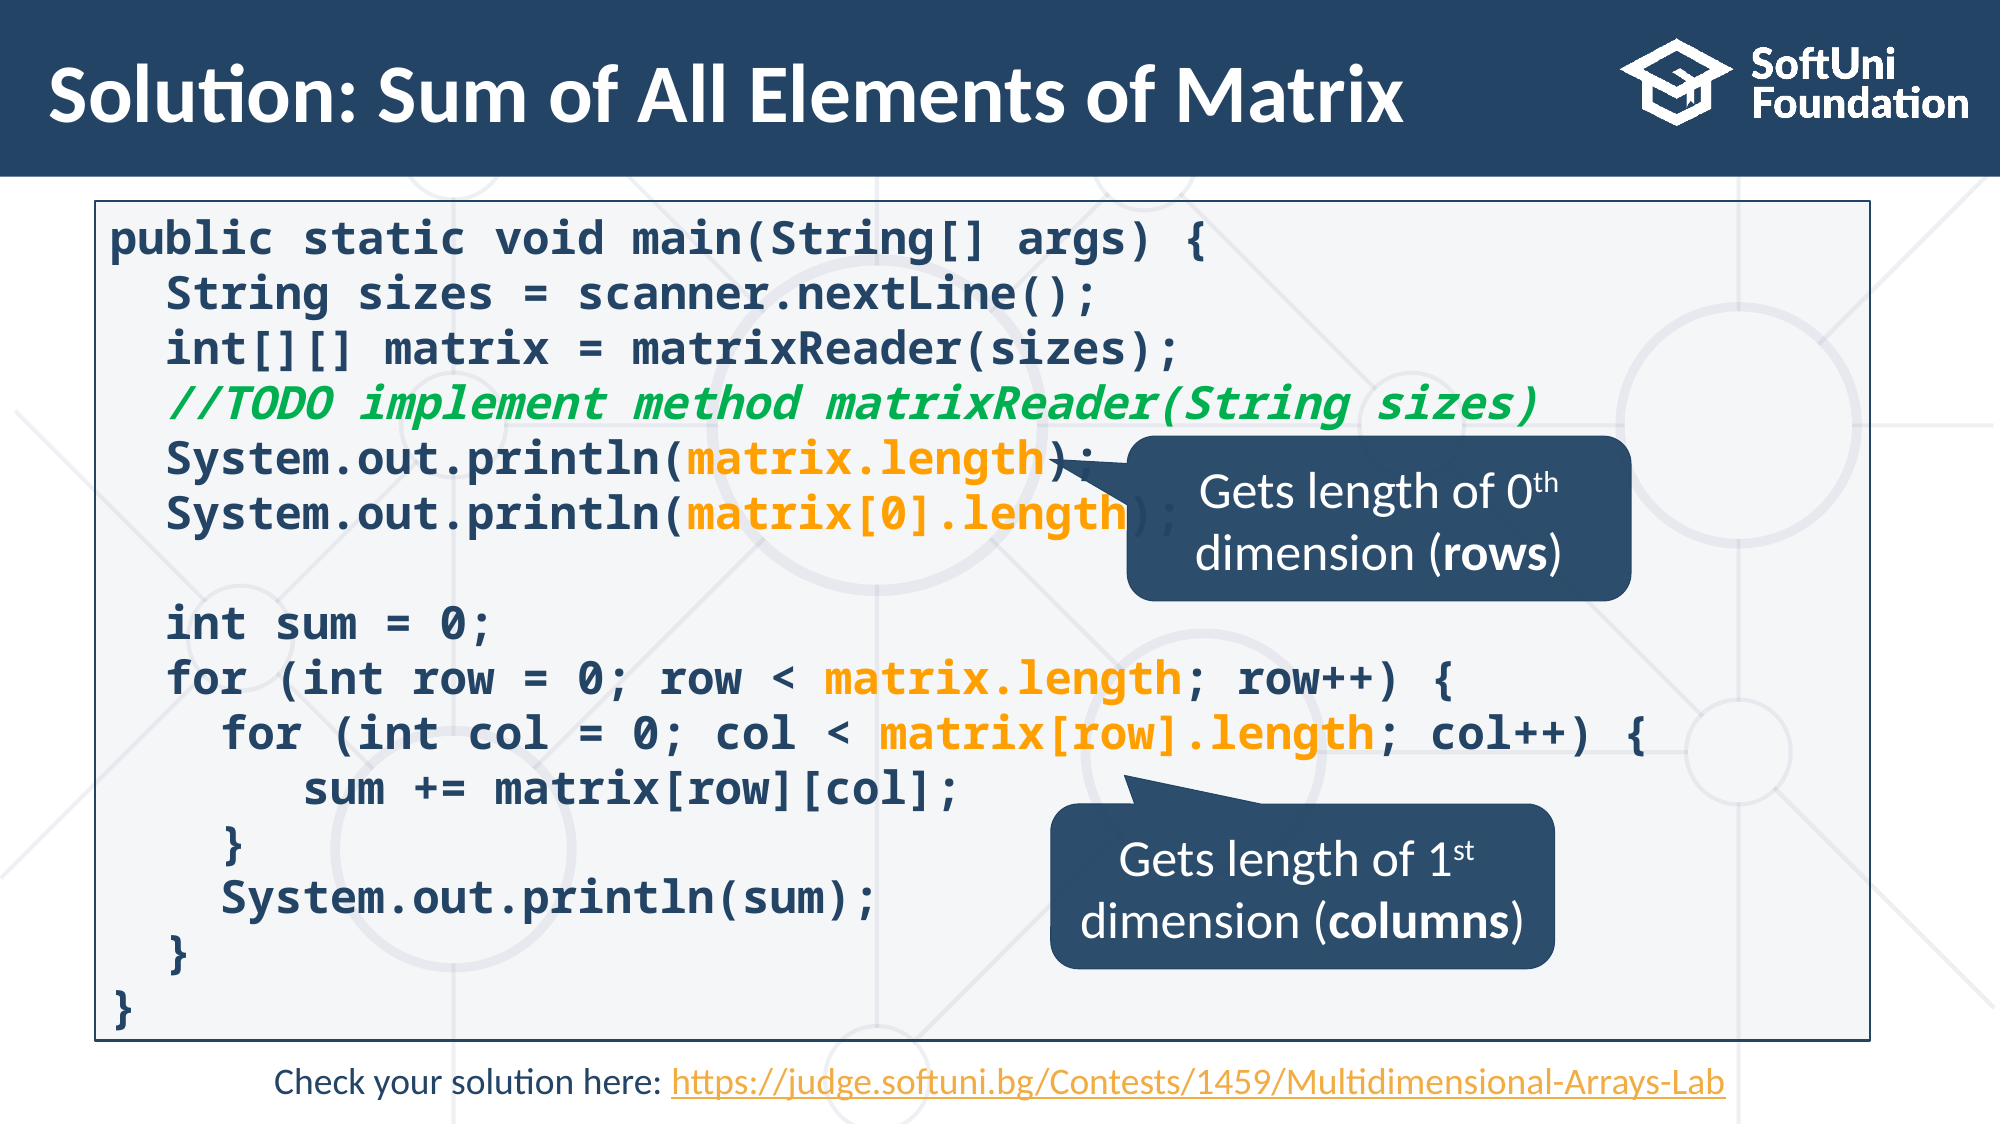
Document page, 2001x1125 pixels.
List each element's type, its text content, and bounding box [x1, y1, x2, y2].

text_box Gets length of 0th dimension (rows) [1049, 436, 1631, 601]
text_box Gets length of 1st dimension (columns) [1050, 775, 1555, 969]
text_box public static void main(String[] args) { String sizes = scanner.nextLine(); int[][] matrix = matrixReader(sizes); //TODO implement method matrixReader(String sizes) System.out.println(matrix.length); System.out.println(matrix[0].length); int sum = 0; for (int row = 0; row < matrix.length; row++) { for (int col = 0; col < matrix[row].length; col++) { sum += matrix[row][col]; } System.out.println(sum); } } [95, 201, 1870, 1041]
picture [1619, 38, 1968, 126]
text_box Check your solution here: https://judge.softuni.bg/Contests/1459/Multidimensional-Arrays-Lab [131, 1049, 1869, 1109]
title Solution: Sum of All Elements of Matrix [31, 16, 1591, 162]
